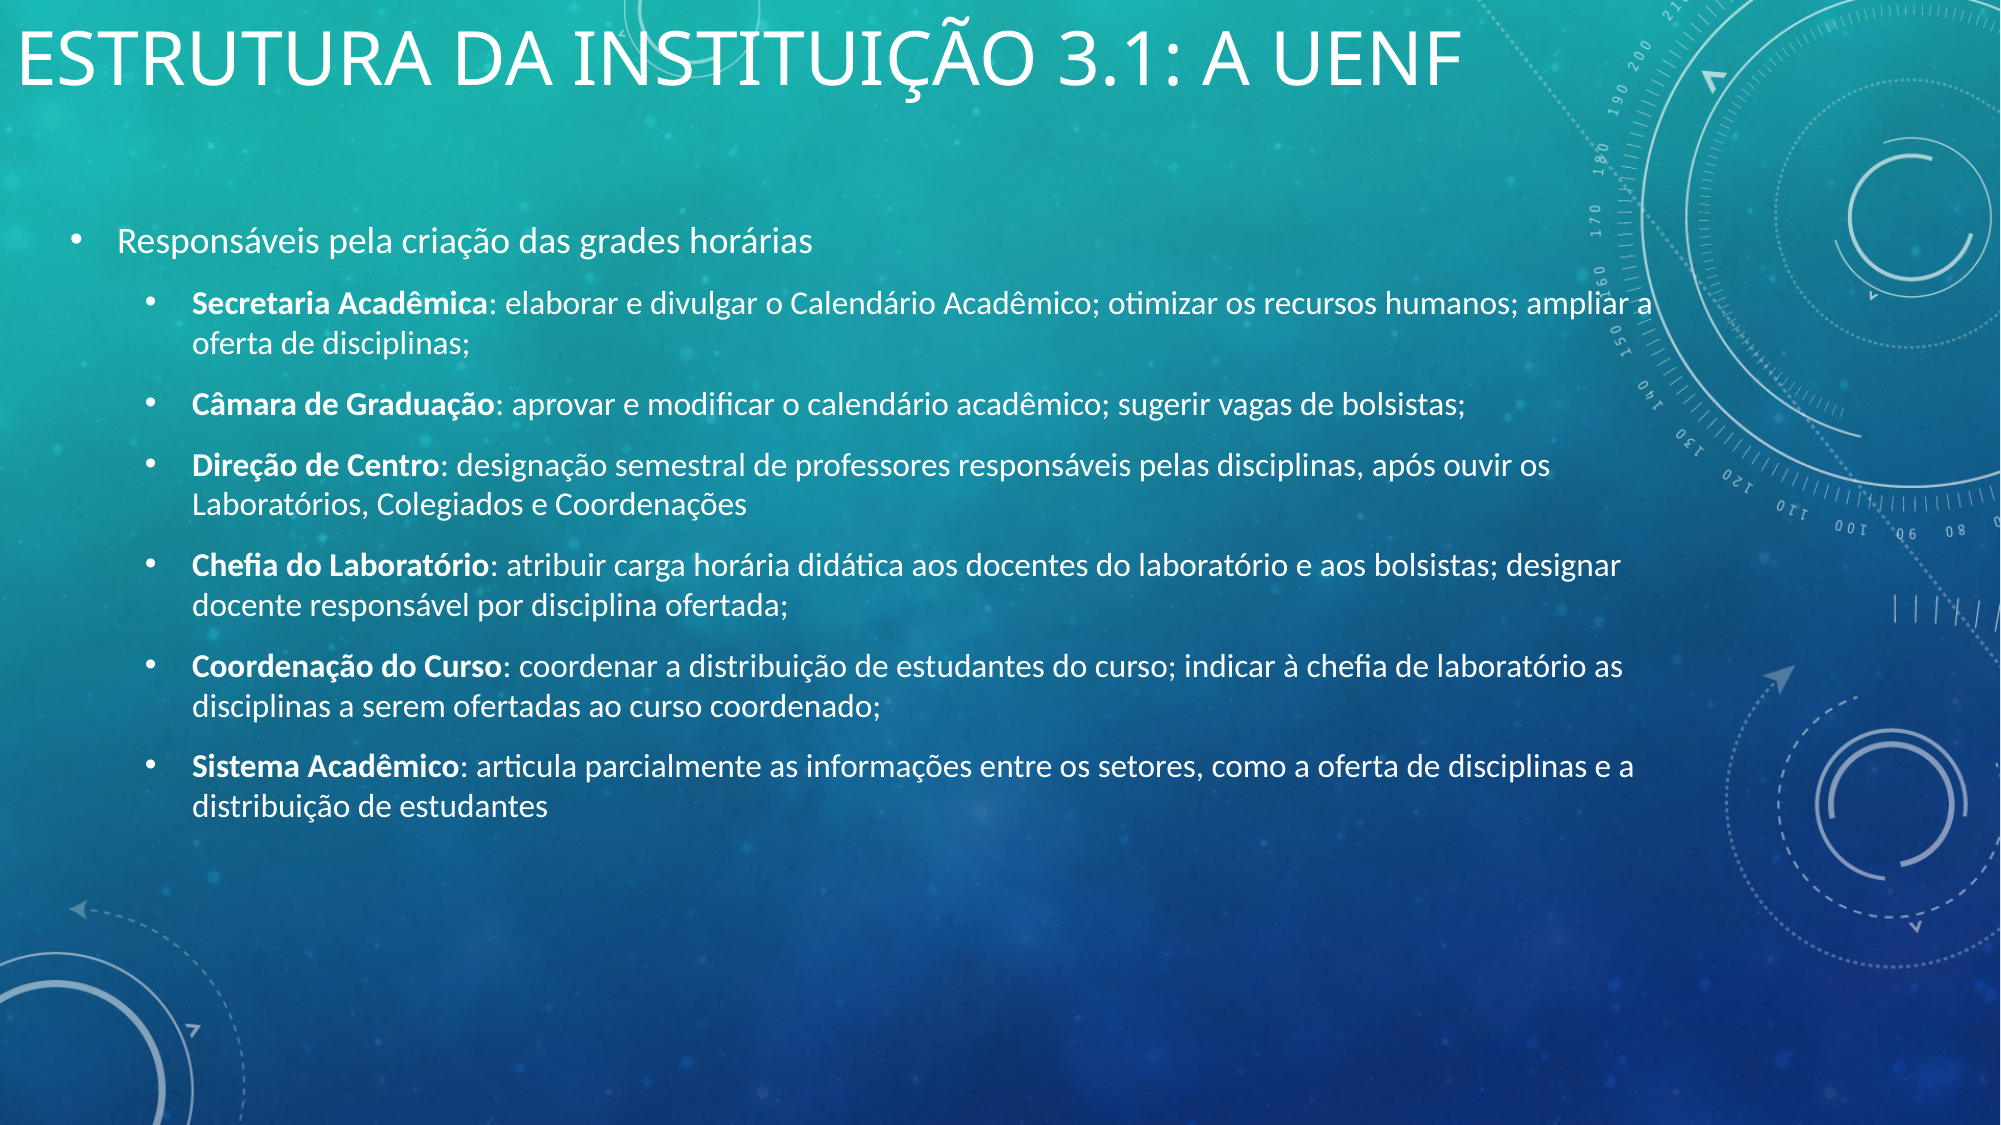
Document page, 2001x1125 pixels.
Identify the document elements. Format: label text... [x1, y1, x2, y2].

list Responsáveis pela criação das grades horárias Secretaria Acadêmica: elaborar e divulgar o Calendário Acadêmico; otimizar os recursos humanos; ampliar a oferta de disciplinas; Câmara de Graduação: aprovar e modificar o calendário acadêmico; sugerir vagas de bolsistas; Direção de Centro: designação semestral de professores responsáveis pelas disciplinas, após ouvir os Laboratórios, Colegiados e Coordenações Chefia do Laboratório: atribuir carga horária didática aos docentes do laboratório e aos bolsistas; designar docente responsável por disciplina ofertada; Coordenação do Curso: coordenar a distribuição de estudantes do curso; indicar à chefia de laboratório as disciplinas a serem ofertadas ao curso coordenado; Sistema Acadêmico: articula parcialmente as informações entre os setores, como a oferta de disciplinas e a distribuição de estudantes [55, 208, 1718, 1035]
picture [0, 0, 2001, 1125]
title Estrutura da Instituição 3.1: a uenf [0, 0, 1662, 112]
